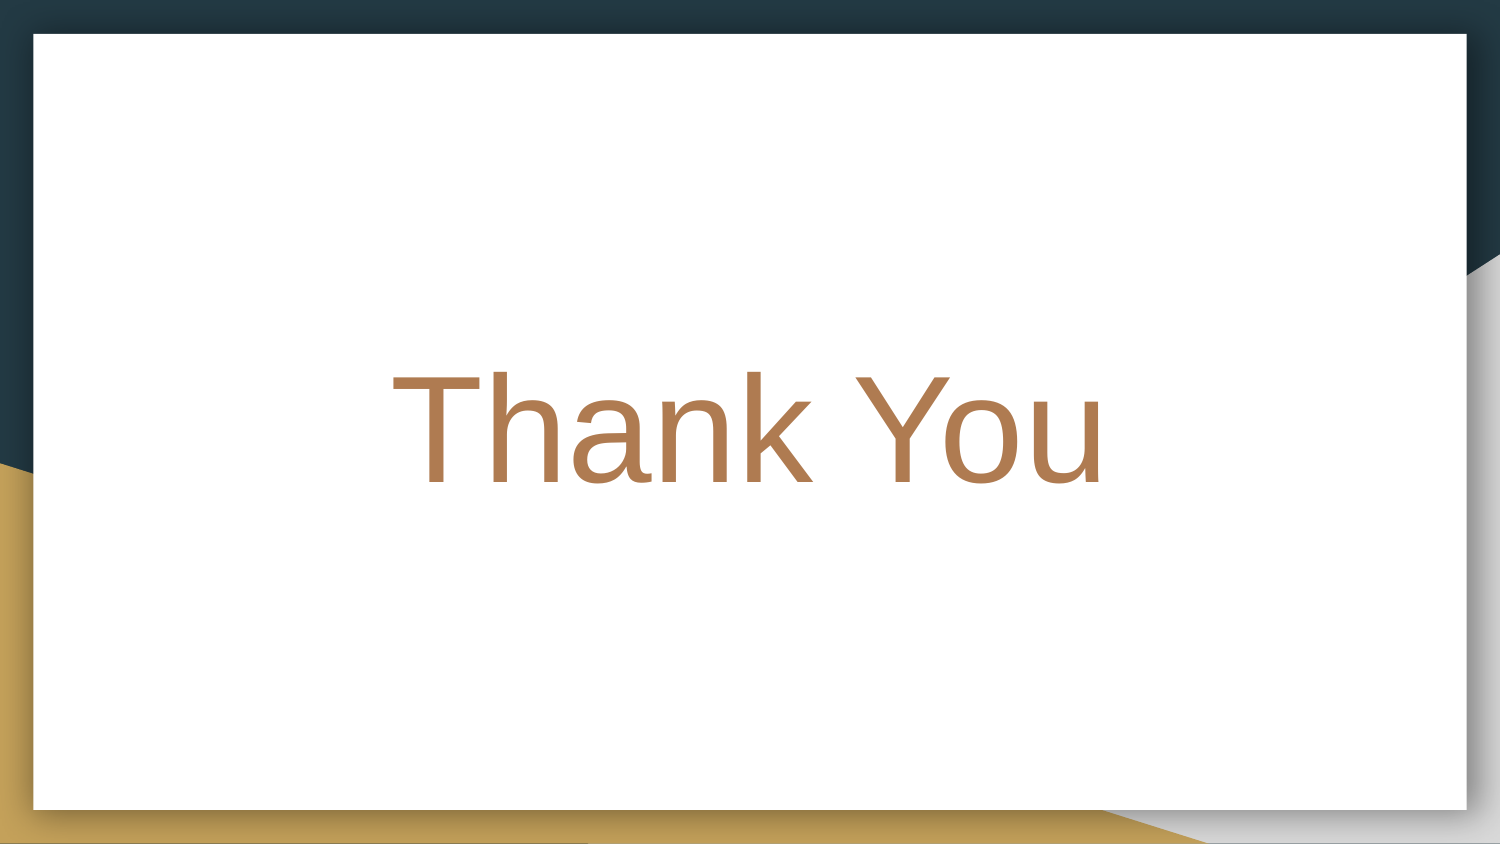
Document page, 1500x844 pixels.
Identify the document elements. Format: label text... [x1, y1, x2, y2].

title Thank You [134, 343, 1366, 501]
